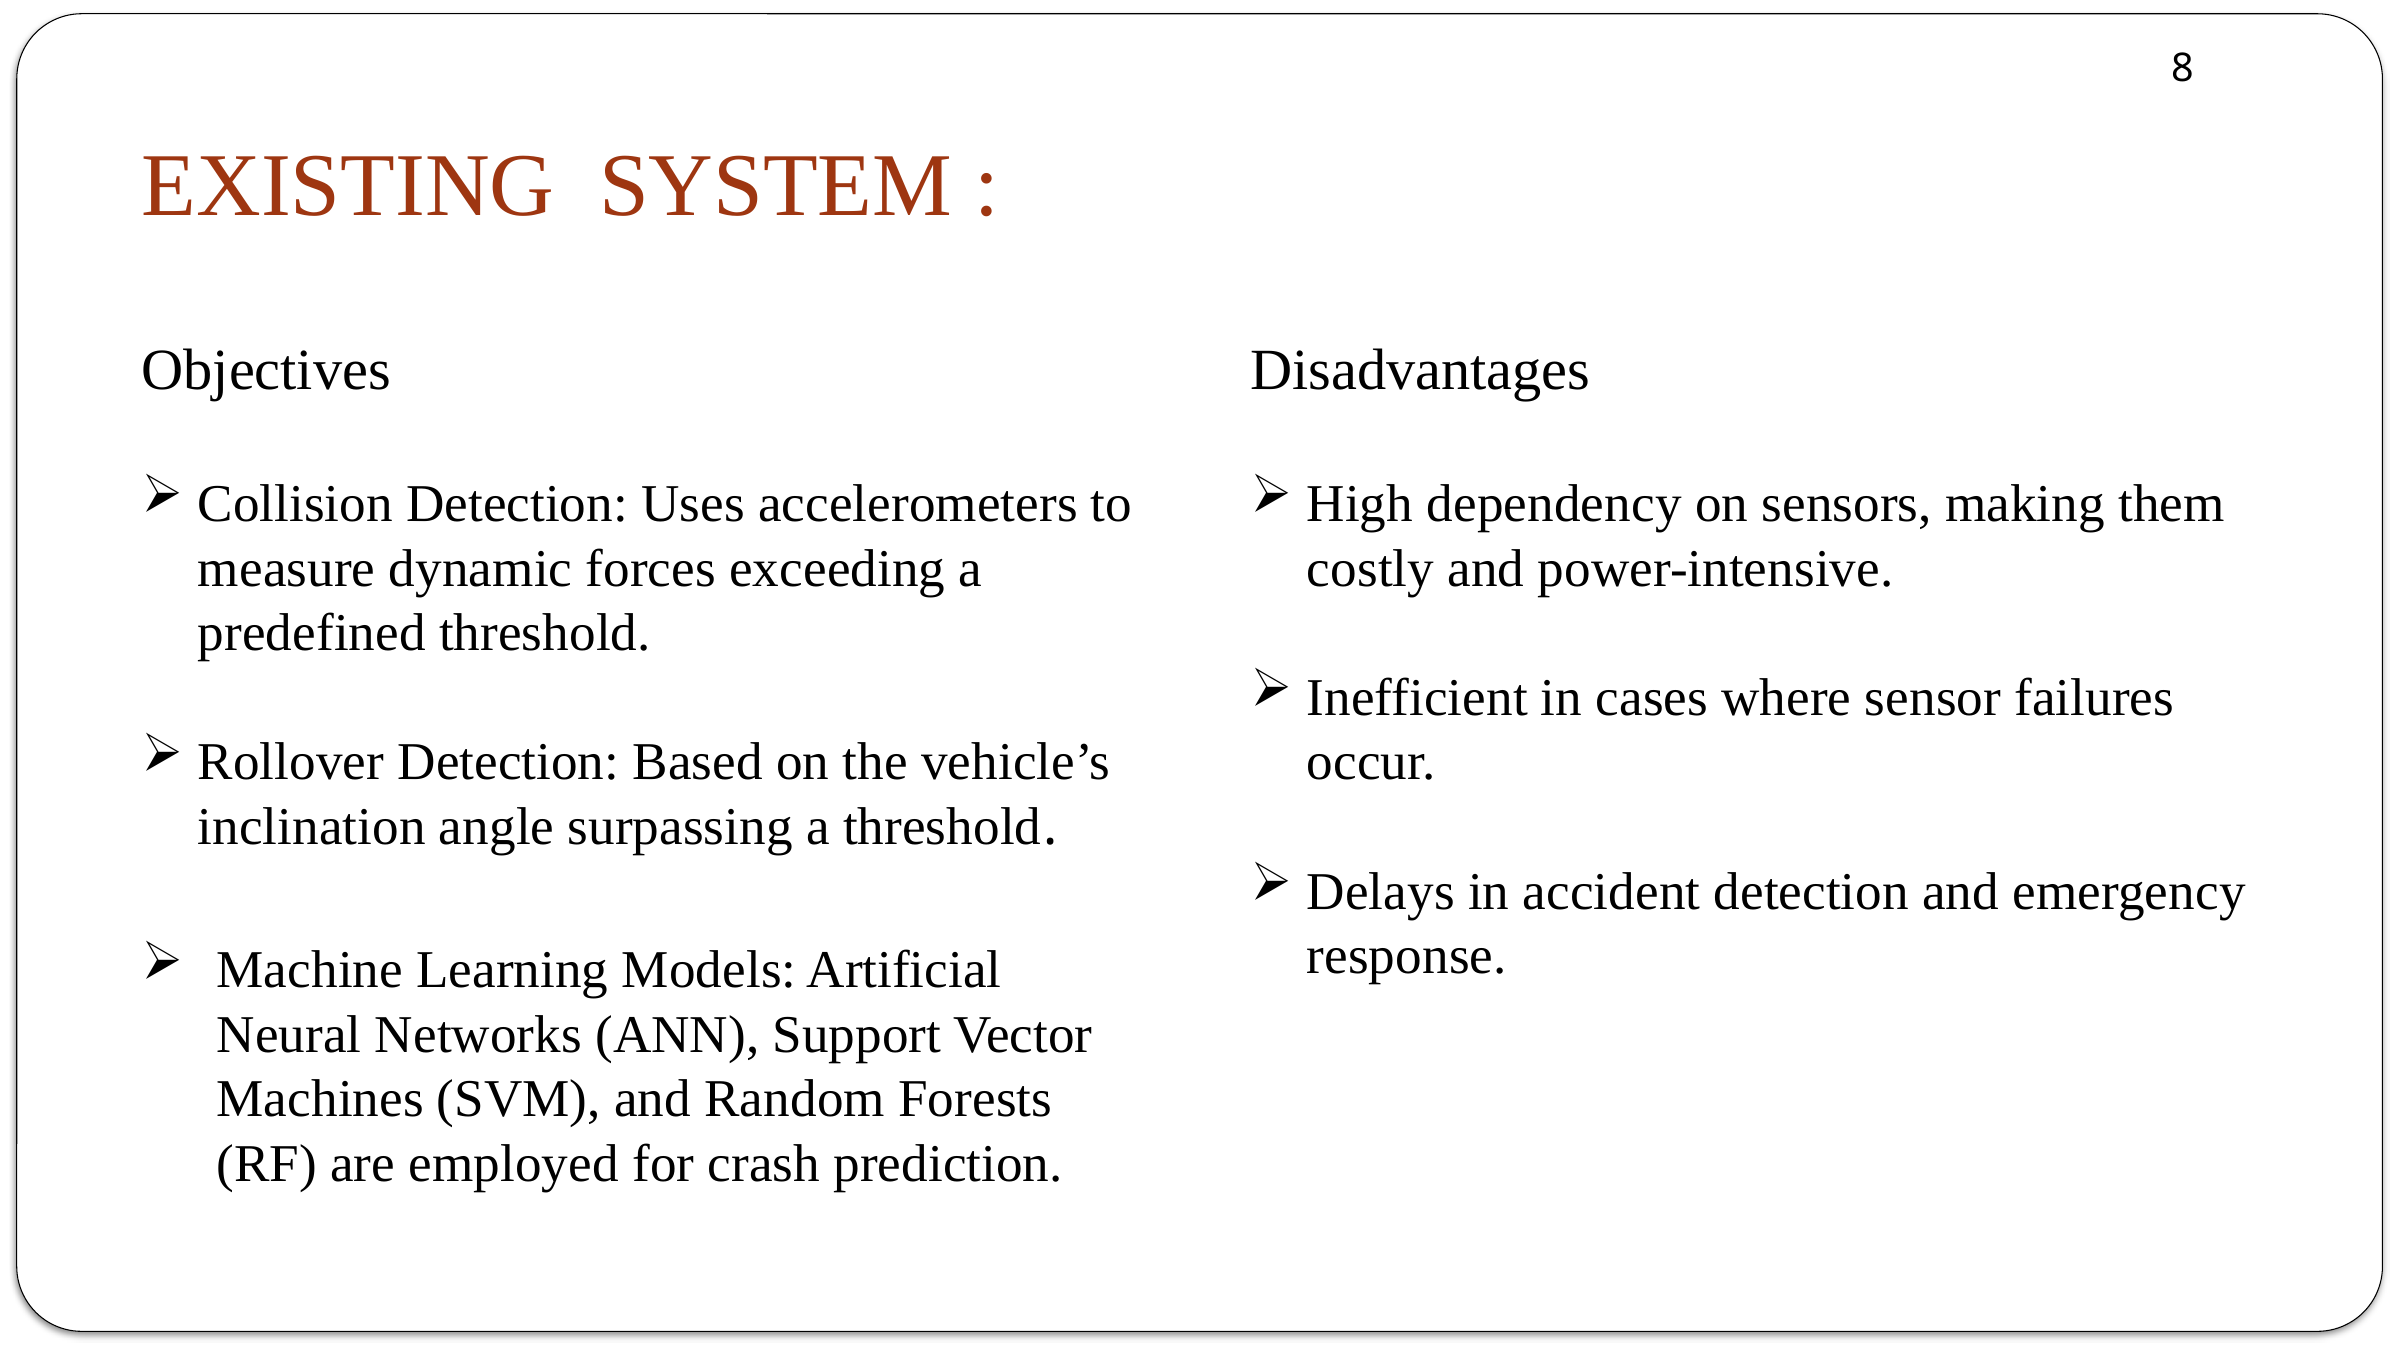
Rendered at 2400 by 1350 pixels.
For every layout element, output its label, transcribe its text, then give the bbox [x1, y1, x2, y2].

text_box High dependency on sensors, making them costly and power-intensive. Inefficient in cases where sensor failures occur. Delays in accident detection and emergency response. [1250, 467, 2260, 1092]
text_box Disadvantages [1250, 334, 1791, 448]
text_box 8 [2156, 34, 2259, 97]
text_box Collision Detection: Uses accelerometers to measure dynamic forces exceeding a predefined threshold. Rollover Detection: Based on the vehicle’s inclination angle surpassing a threshold. [141, 467, 1151, 933]
text_box EXISTING SYSTEM : [141, 121, 1042, 234]
text_box Machine Learning Models: Artificial Neural Networks (ANN), Support Vector Machines (SVM), and Random Forests (RF) are employed for crash prediction. [141, 933, 1151, 1229]
text_box Objectives [141, 334, 682, 448]
